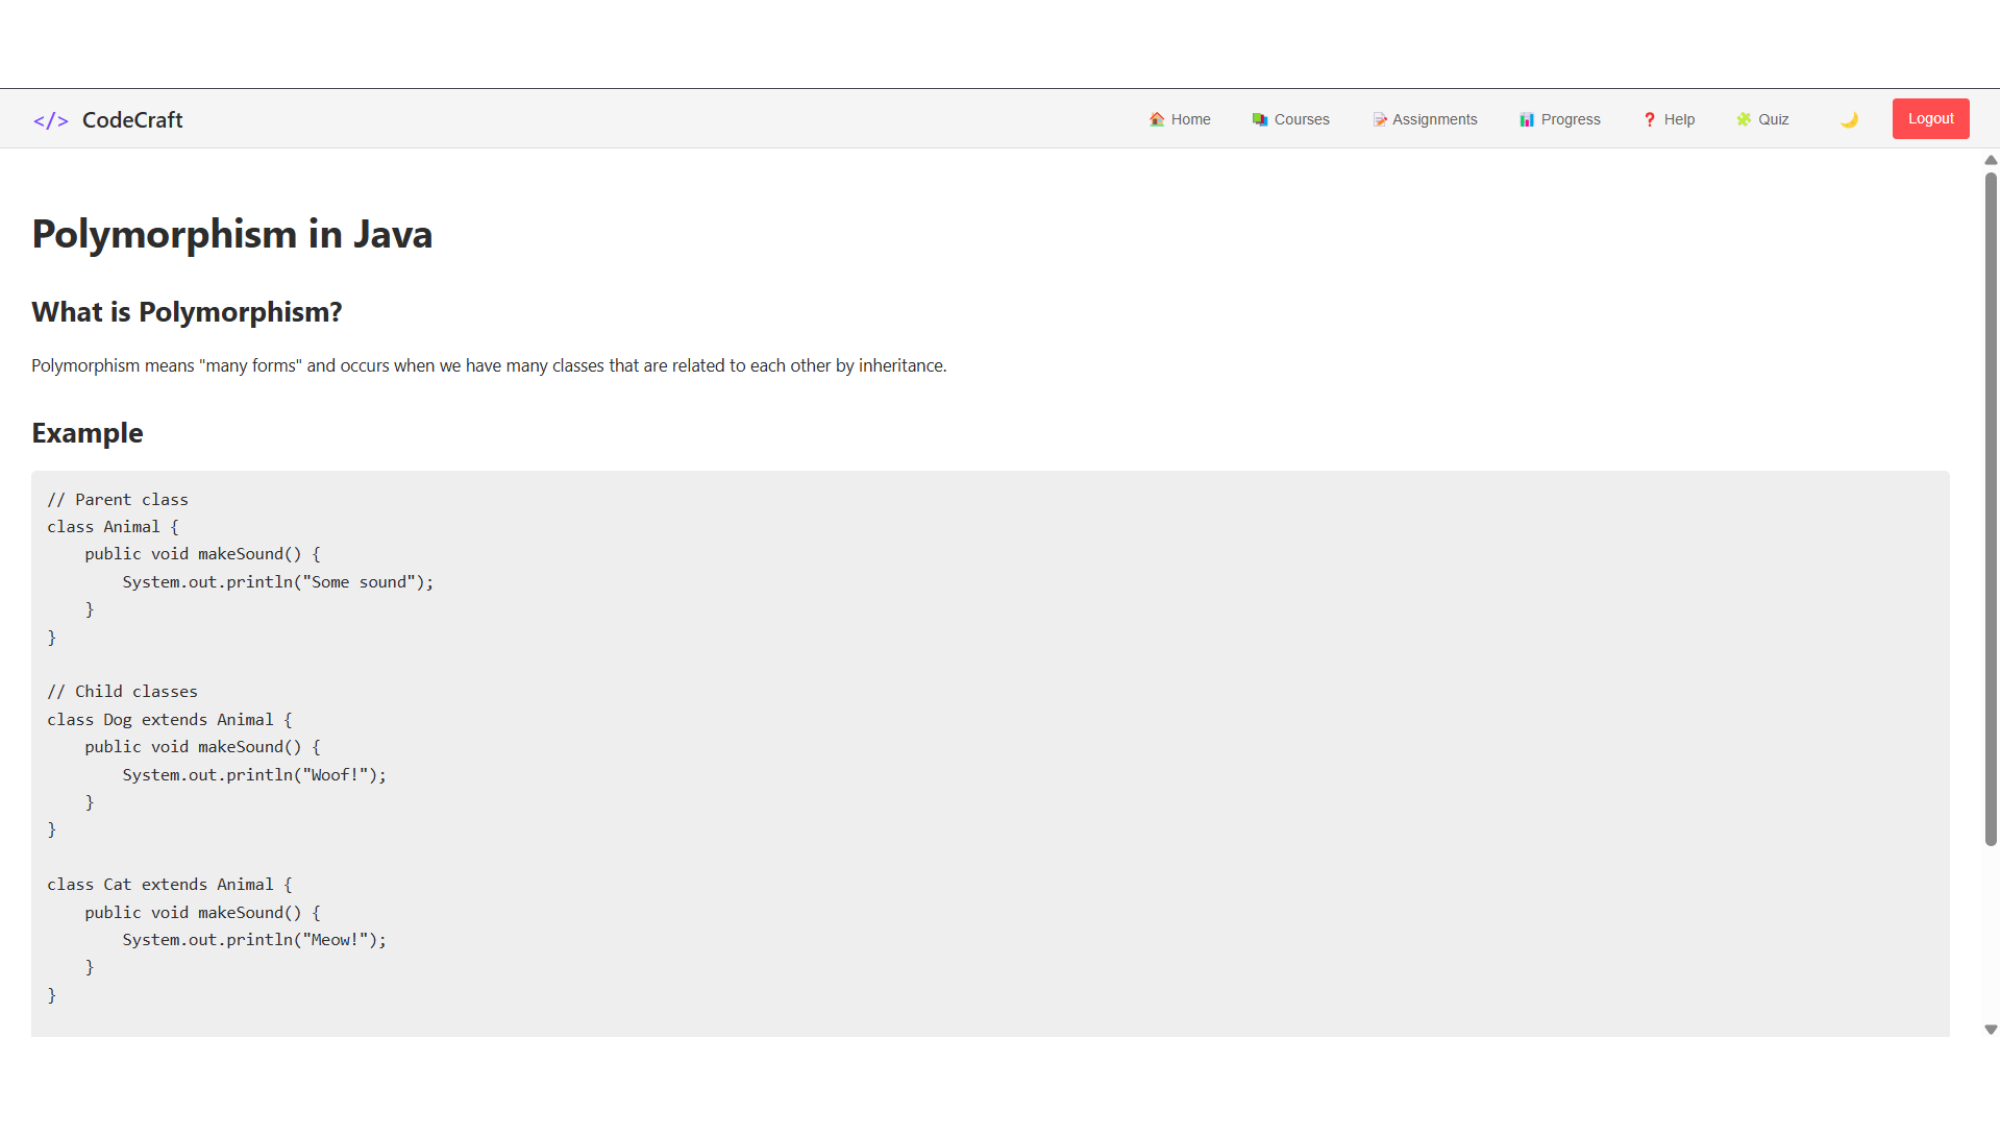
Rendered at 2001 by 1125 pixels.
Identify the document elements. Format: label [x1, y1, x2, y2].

picture [0, 88, 2000, 1037]
